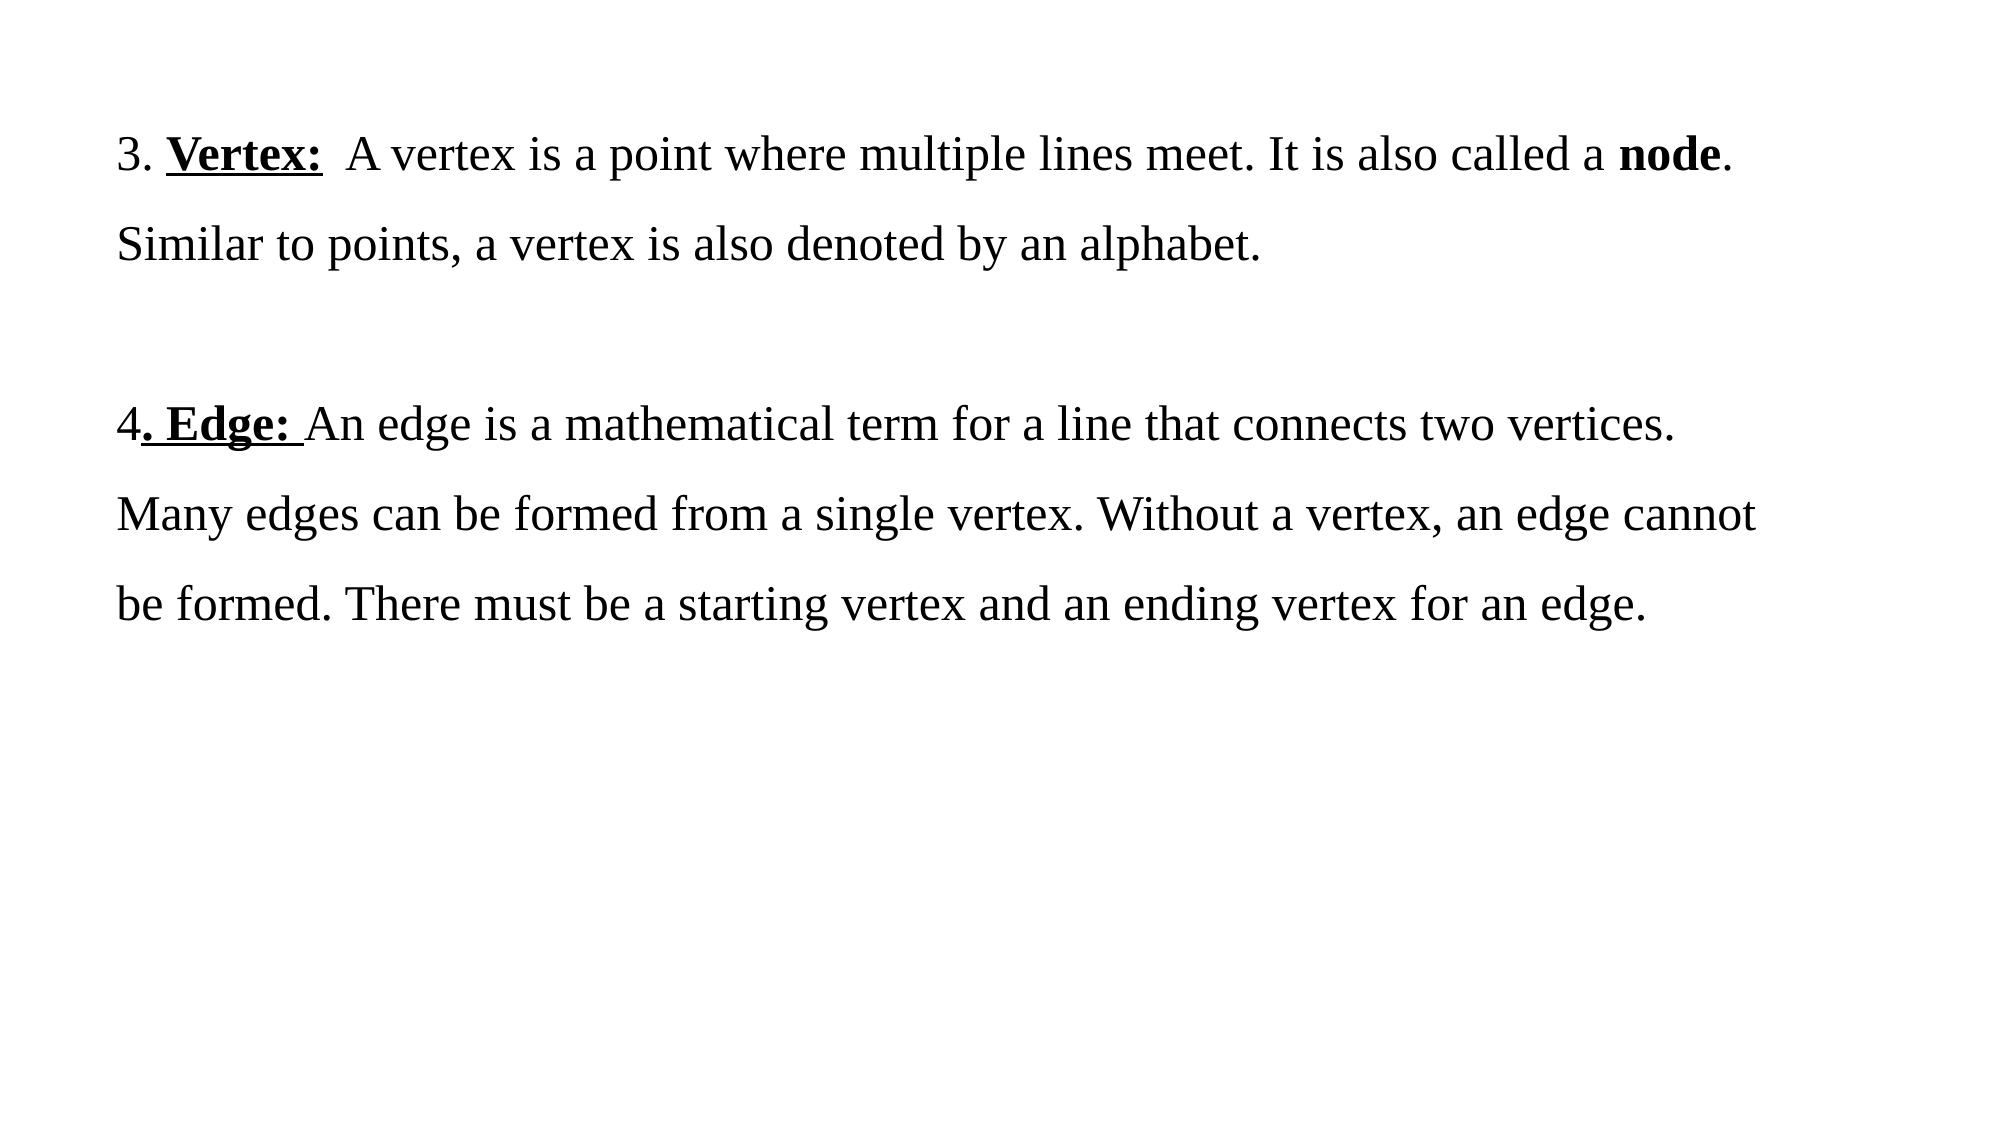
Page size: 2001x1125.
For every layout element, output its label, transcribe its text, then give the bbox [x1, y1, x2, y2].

text_box 3. Vertex: A vertex is a point where multiple lines meet. It is also called a node. Similar to points, a vertex is also denoted by an alphabet. 4. Edge: An edge is a mathematical term for a line that connects two vertices. Many edges can be formed from a single vertex. Without a vertex, an edge cannot be formed. There must be a starting vertex and an ending vertex for an edge. [101, 83, 1812, 683]
